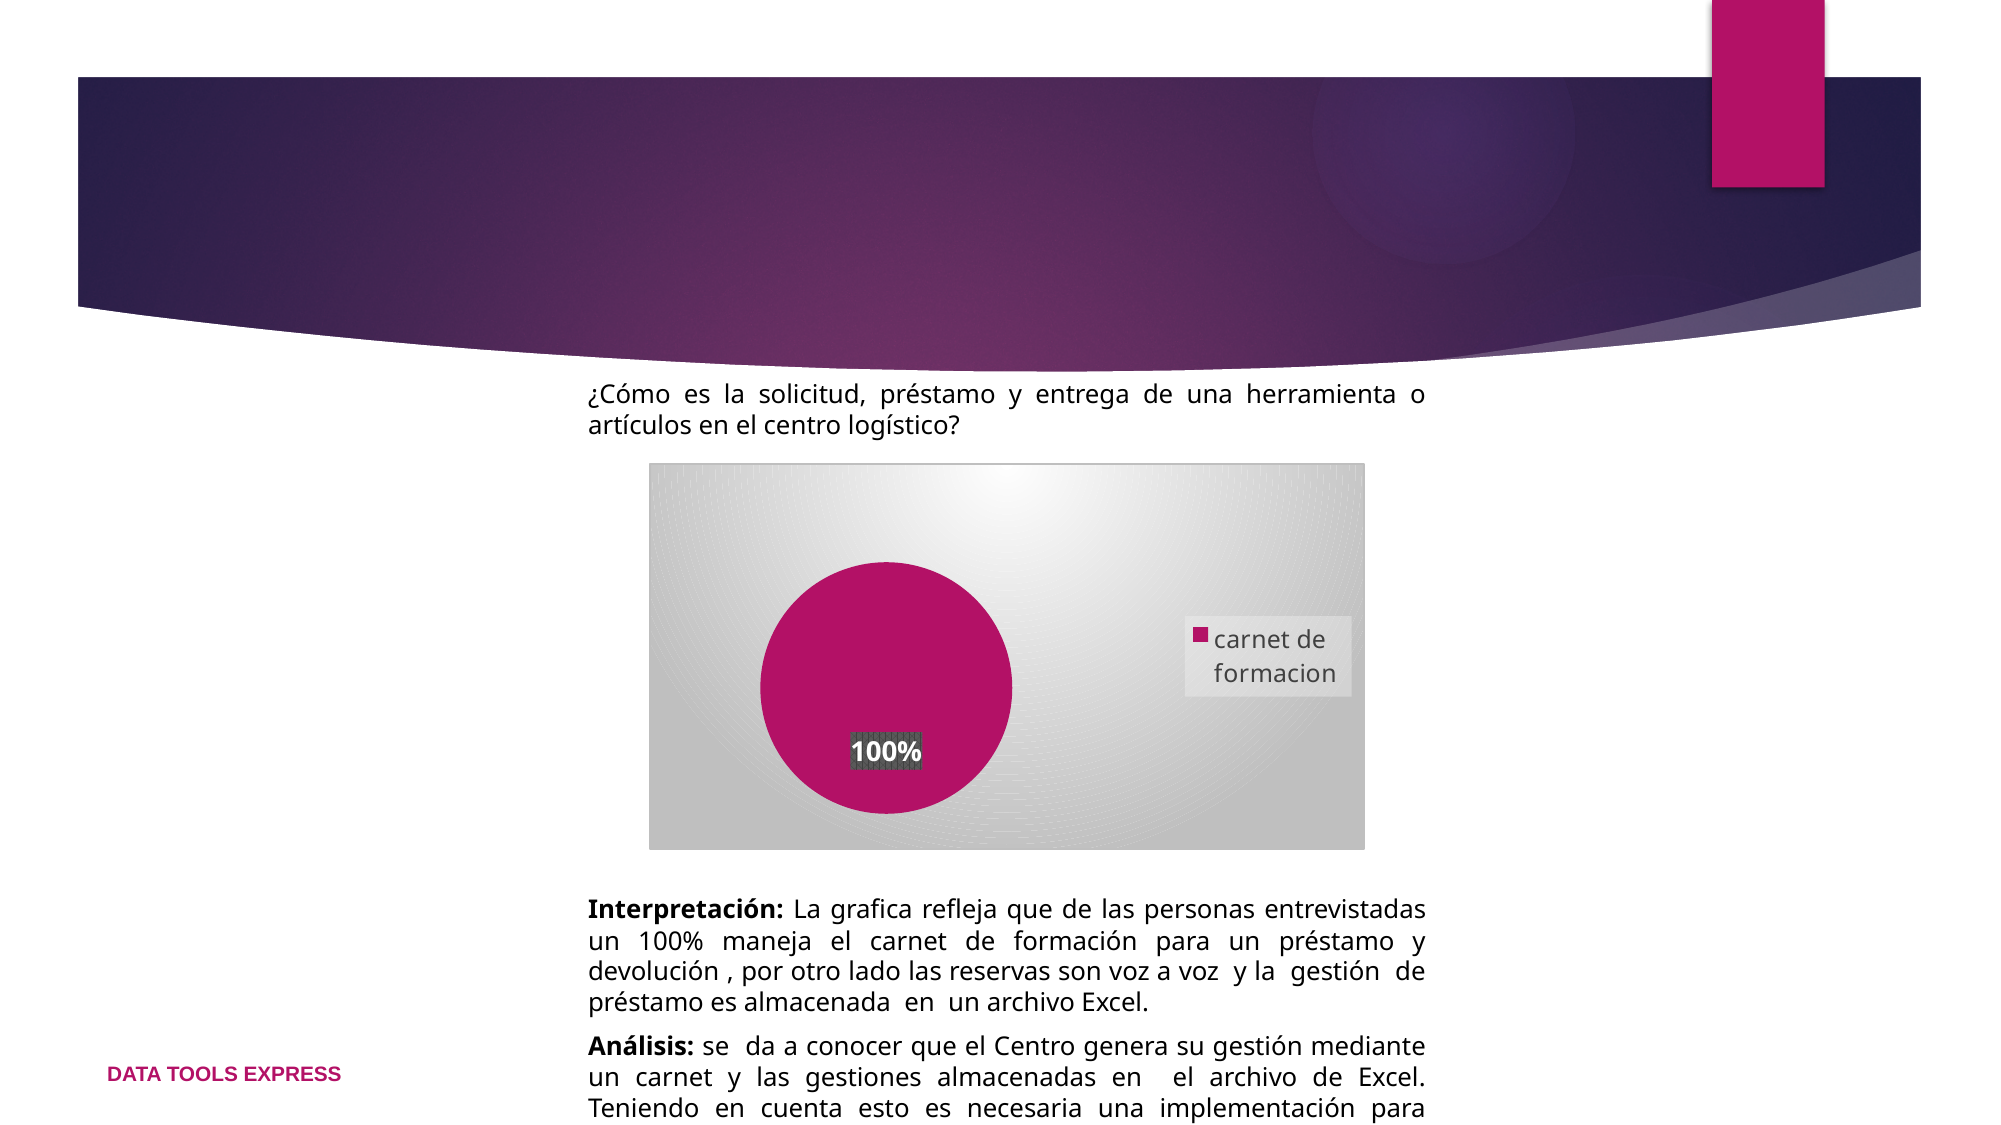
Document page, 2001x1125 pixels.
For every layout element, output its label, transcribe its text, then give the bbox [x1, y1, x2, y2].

list ¿Cómo es la solicitud, préstamo y entrega de una herramienta o artículos en el centro logístico? Interpretación: La grafica refleja que de las personas entrevistadas un 100% maneja el carnet de formación para un préstamo y devolución , por otro lado las reservas son voz a voz y la gestión de préstamo es almacenada en un archivo Excel. Análisis: se da a conocer que el Centro genera su gestión mediante un carnet y las gestiones almacenadas en el archivo de Excel. Teniendo en cuenta esto es necesaria una implementación para estas gestiones. [573, 370, 1443, 1125]
chart [648, 462, 1365, 851]
footer DATA TOOLS EXPRESS [92, 1048, 726, 1099]
